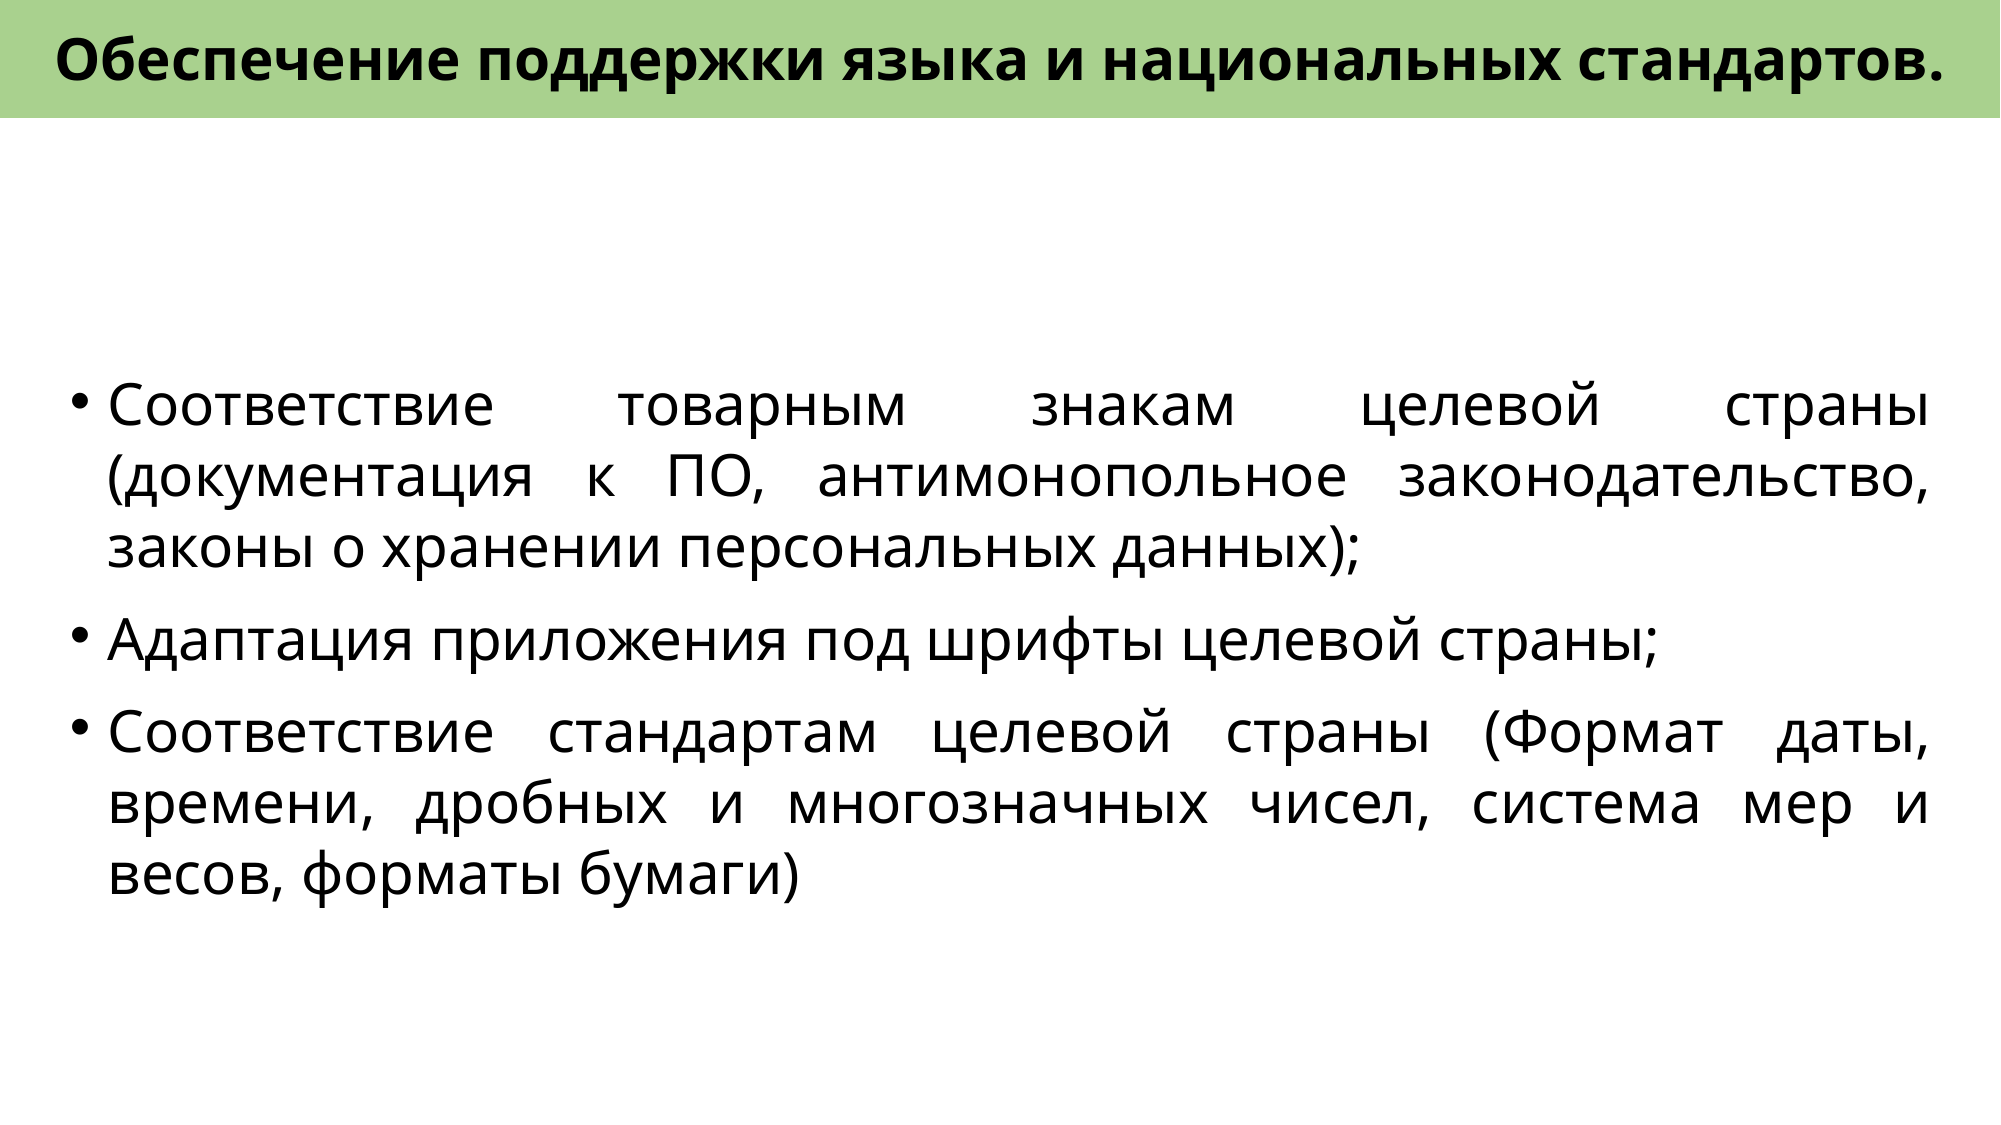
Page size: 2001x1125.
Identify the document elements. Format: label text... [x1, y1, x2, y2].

list Соответствие товарным знакам целевой страны (документация к ПО, антимонопольное законодательство, законы о хранении персональных данных); Адаптация приложения под шрифты целевой страны; Соответствие стандартам целевой страны (Формат даты, времени, дробных и многозначных чисел, система мер и весов, форматы бумаги) [55, 177, 1946, 1070]
title Обеспечение поддержки языка и национальных стандартов. [0, 0, 2000, 118]
